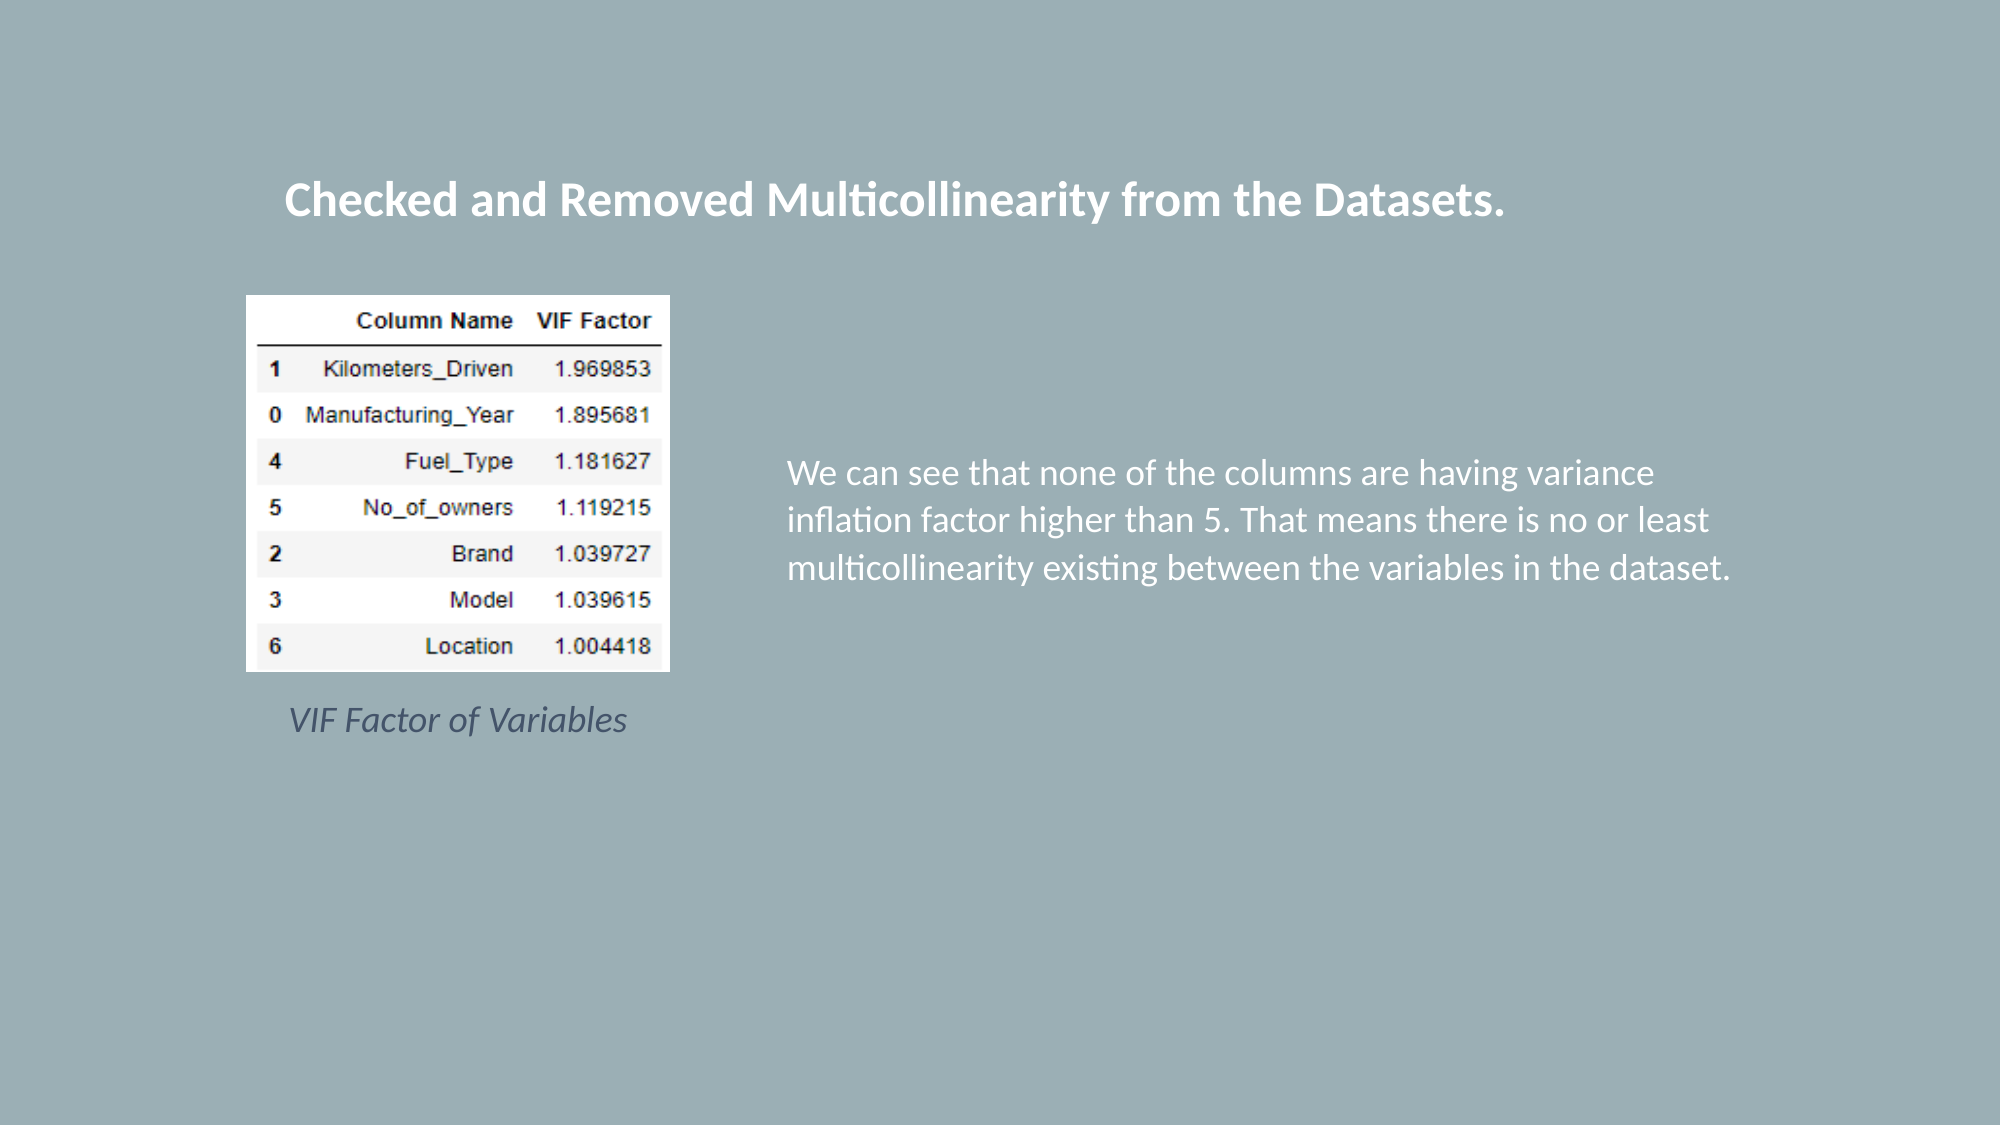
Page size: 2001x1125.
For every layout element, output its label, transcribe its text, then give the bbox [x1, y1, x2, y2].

picture [246, 295, 670, 672]
text_box Checked and Removed Multicollinearity from the Datasets. [270, 158, 1547, 234]
text_box We can see that none of the columns are having variance inflation factor higher than 5. That means there is no or least multicollinearity existing between the variables in the dataset. [772, 437, 1805, 596]
text_box VIF Factor of Variables [0, 687, 959, 748]
